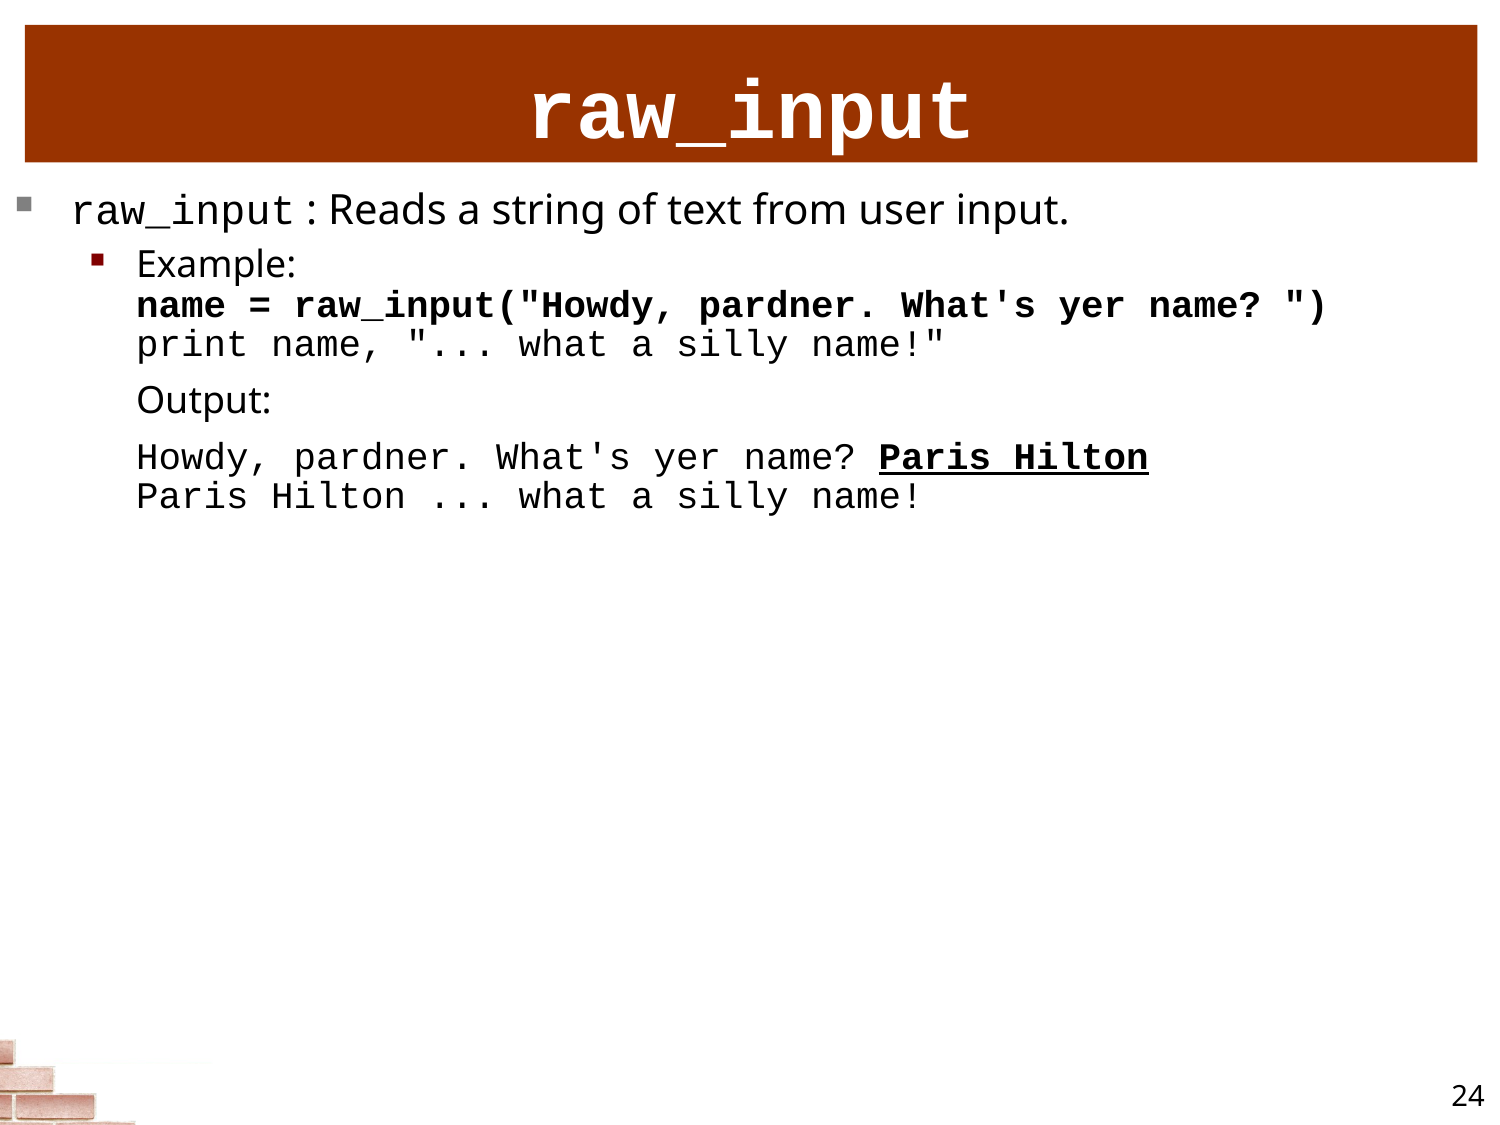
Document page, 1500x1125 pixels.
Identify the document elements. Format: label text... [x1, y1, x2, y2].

slide_number 24 [1275, 1050, 1500, 1125]
list raw_input : Reads a string of text from user input. Example: name = raw_input("Howdy, pardner. What's yer name? ") print name, "... what a silly name!" Output: Howdy, pardner. What's yer name? Paris Hilton Paris Hilton ... what a silly name! [0, 174, 1500, 829]
title raw_input [24, 24, 1478, 163]
picture [0, 992, 213, 1125]
